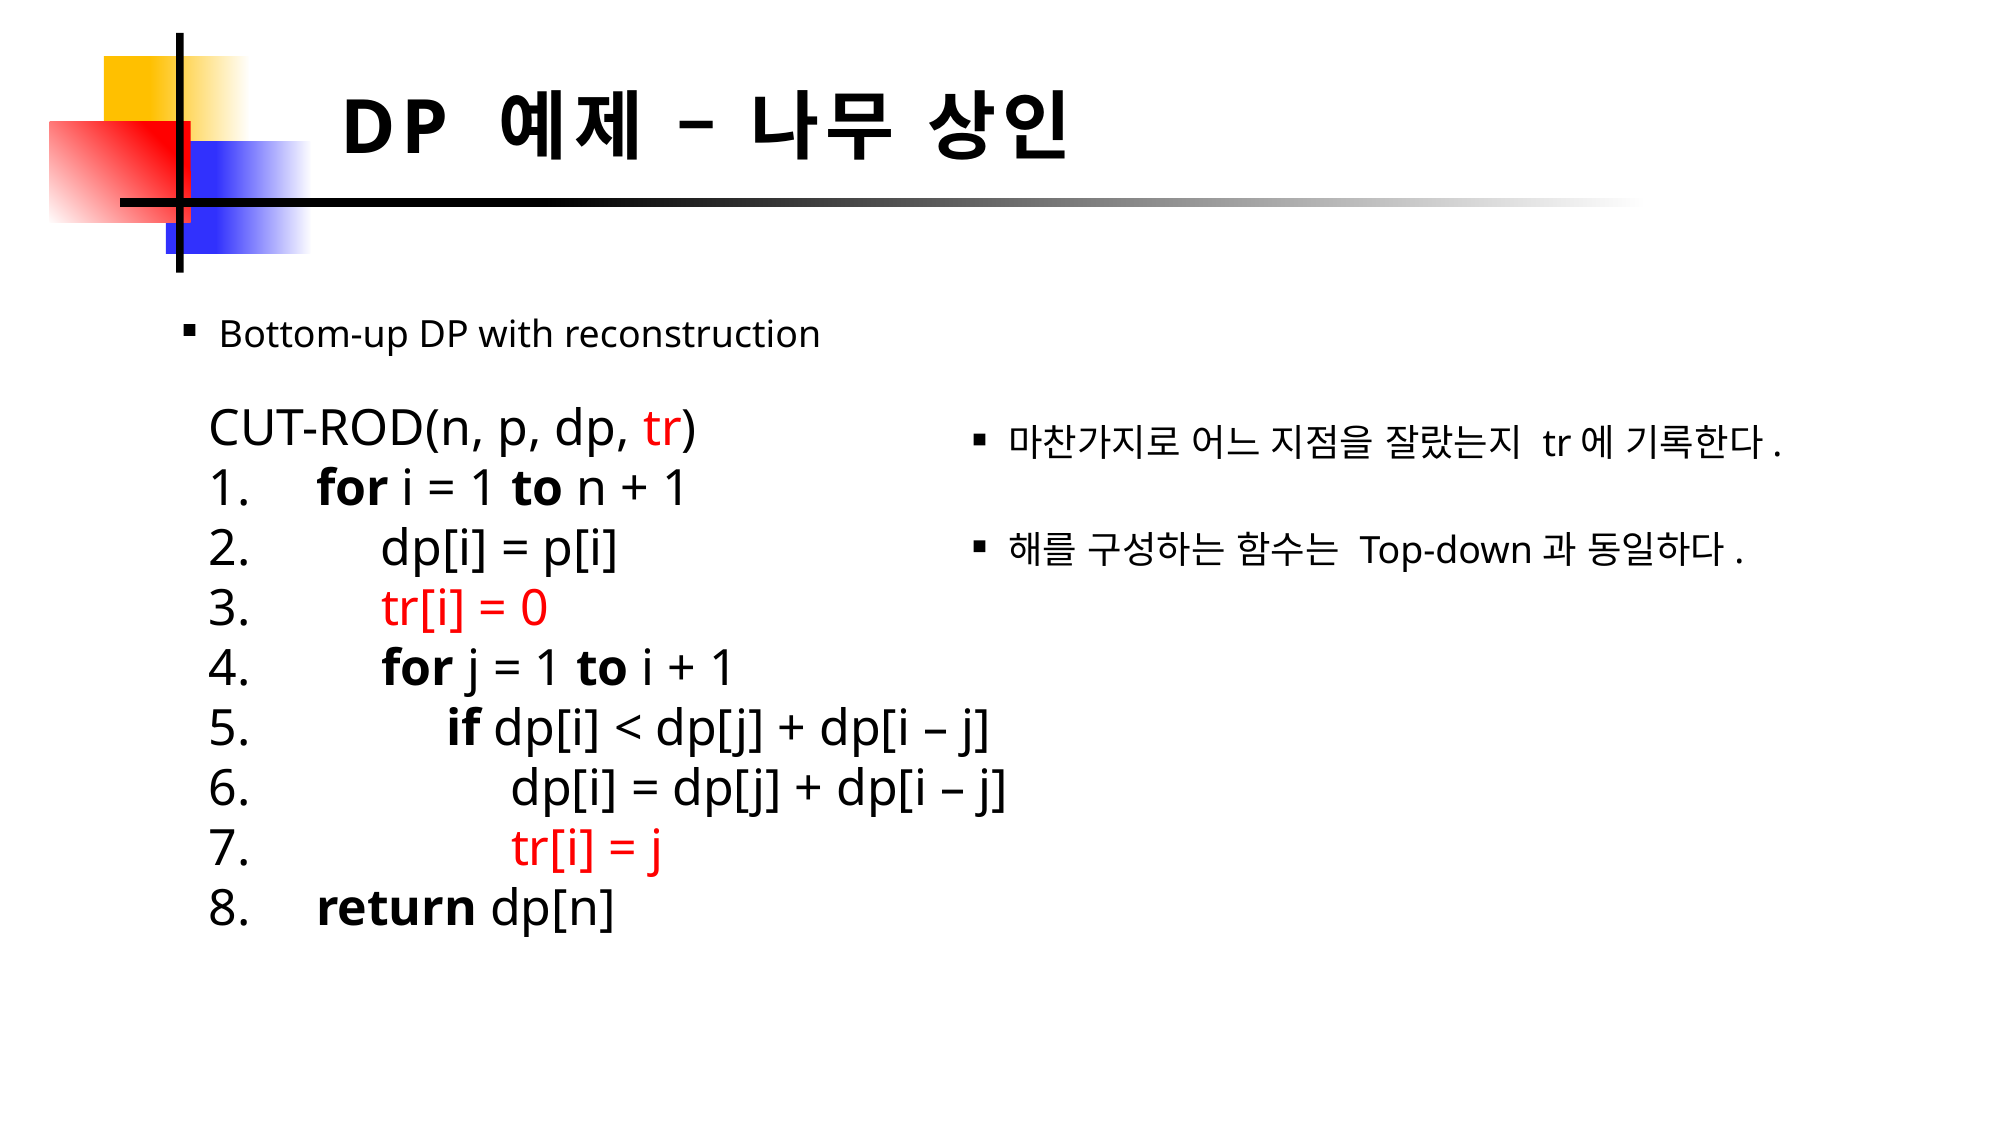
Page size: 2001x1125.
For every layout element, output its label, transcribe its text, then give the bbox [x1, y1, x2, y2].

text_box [973, 411, 1817, 473]
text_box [183, 302, 961, 363]
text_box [973, 518, 1817, 580]
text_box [49, 32, 1644, 273]
text_box CUT-ROD(n, p, dp, tr) 1. for i = 1 to n + 1 2. dp[i] = p[i] 3. tr[i] = 0 4. for j = 1 to i + 1 5. if dp[i] < dp[j] + dp[i – j] 6. dp[i] = dp[j] + dp[i – j] 7. tr[i] = j 8. return dp[n] [194, 387, 1136, 943]
